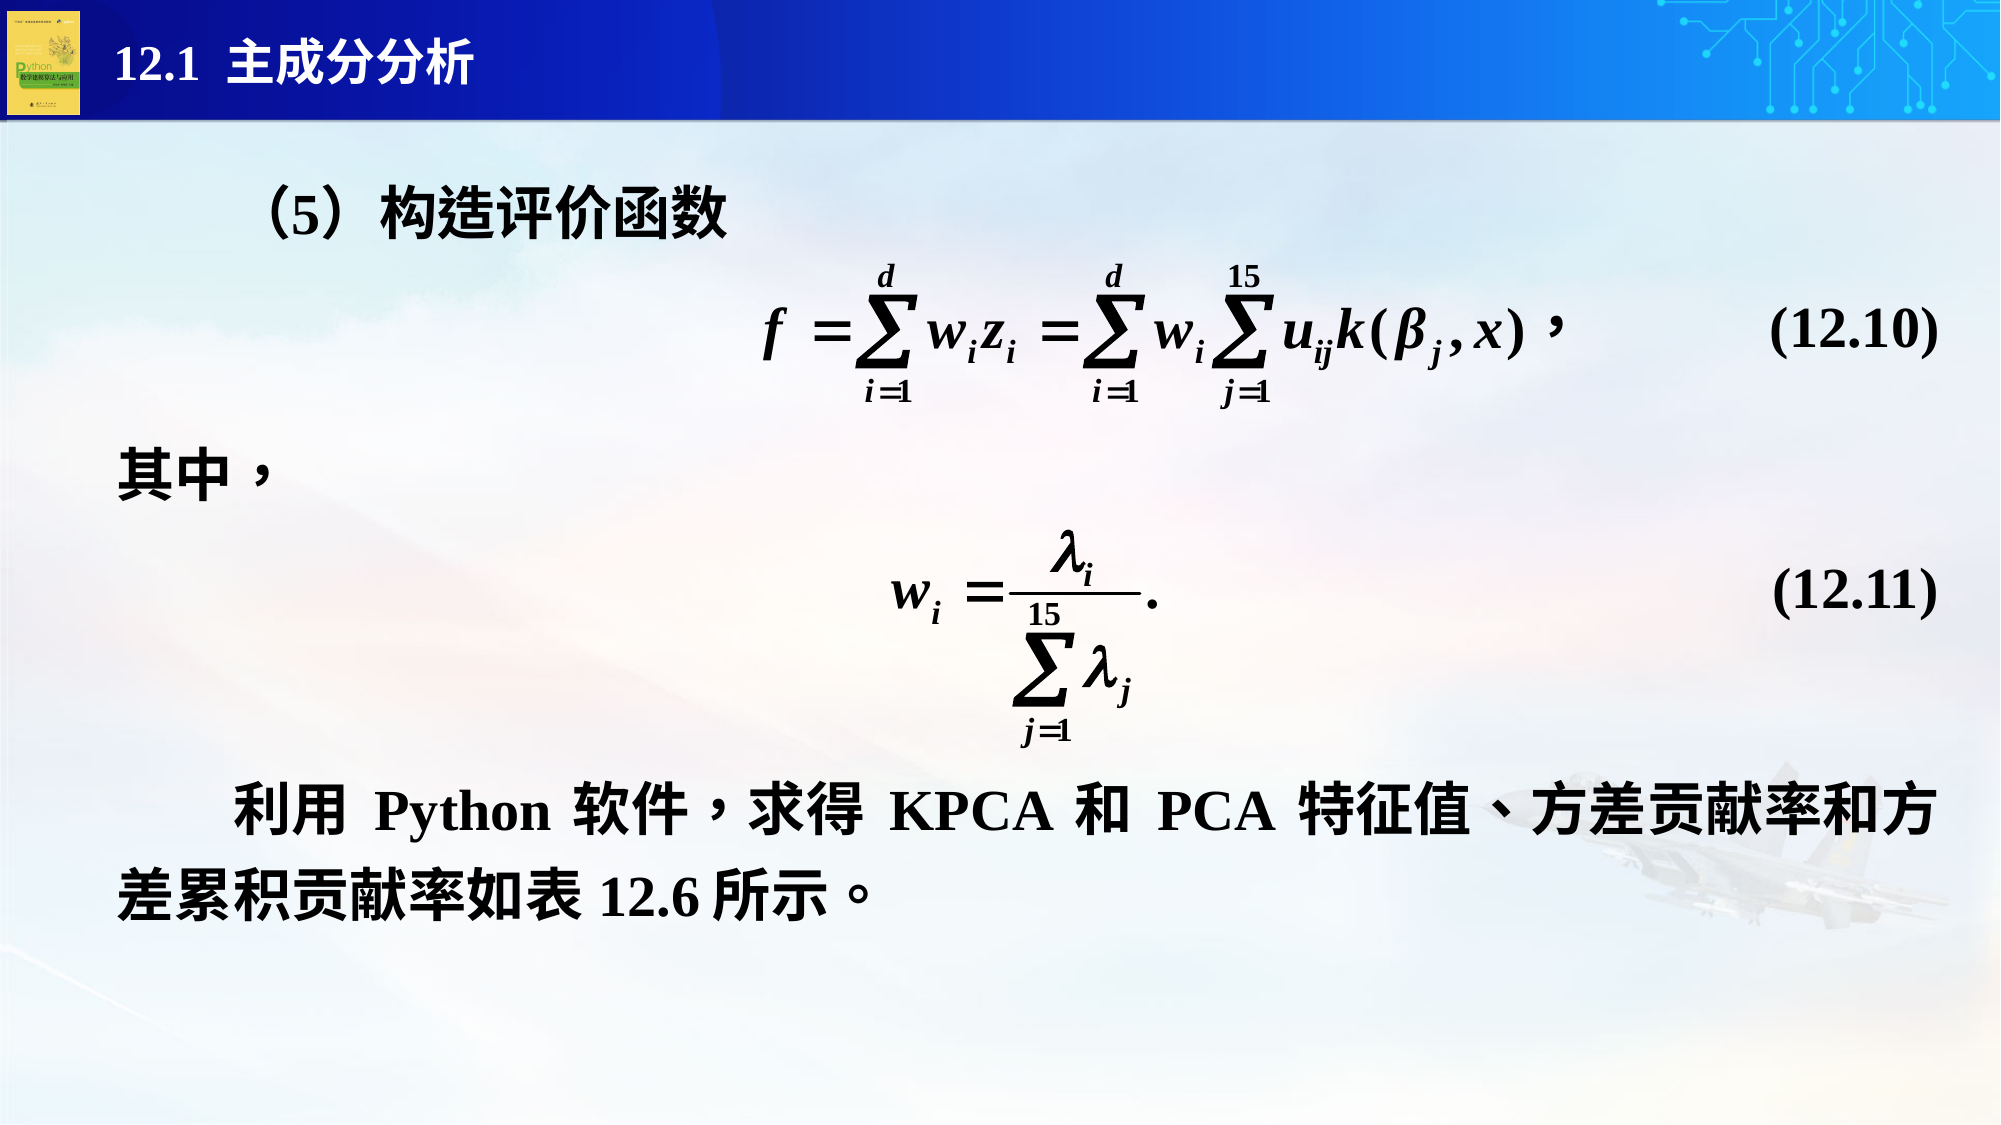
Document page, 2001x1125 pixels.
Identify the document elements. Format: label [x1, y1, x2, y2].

picture [0, 0, 2001, 1125]
text_box [116, 171, 1939, 1069]
